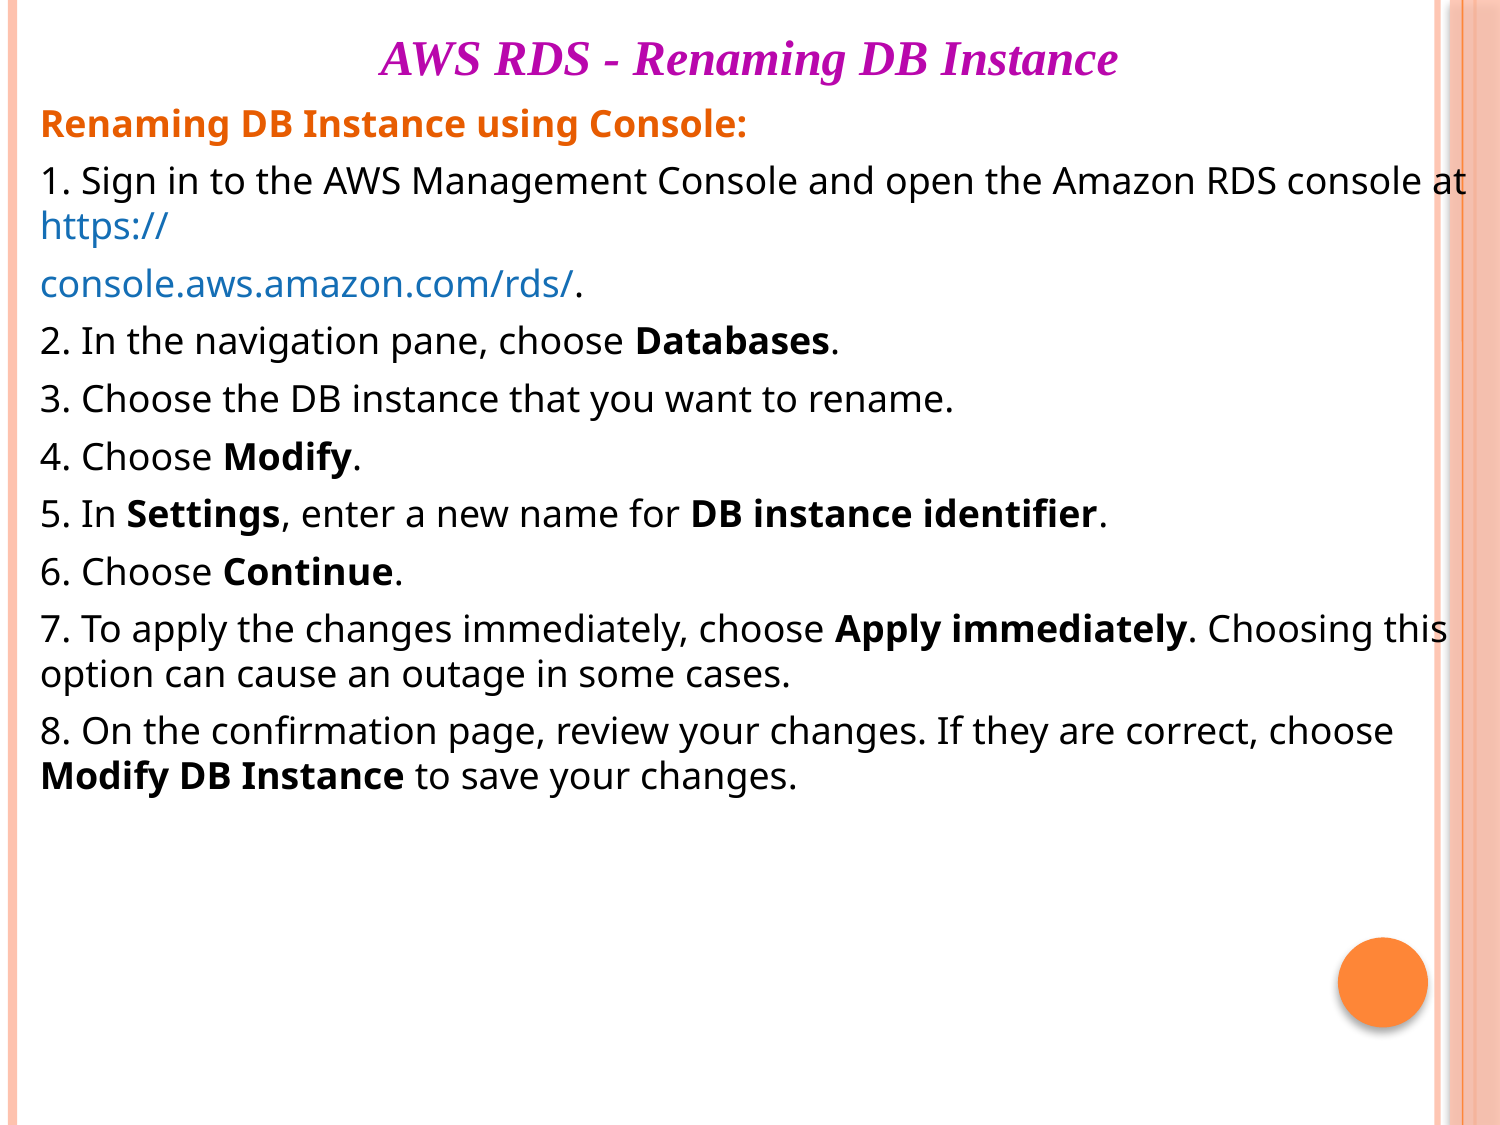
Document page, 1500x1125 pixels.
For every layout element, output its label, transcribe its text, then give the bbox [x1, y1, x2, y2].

title AWS RDS - Renaming DB Instance [137, 12, 1363, 92]
list Renaming DB Instance using Console: 1. Sign in to the AWS Management Console and open the Amazon RDS console at https:// console.aws.amazon.com/rds/. 2. In the navigation pane, choose Databases. 3. Choose the DB instance that you want to rename. 4. Choose Modify. 5. In Settings, enter a new name for DB instance identifier. 6. Choose Continue. 7. To apply the changes immediately, choose Apply immediately. Choosing this option can cause an outage in some cases. 8. On the confirmation page, review your changes. If they are correct, choose Modify DB Instance to save your changes. [24, 92, 1488, 1125]
